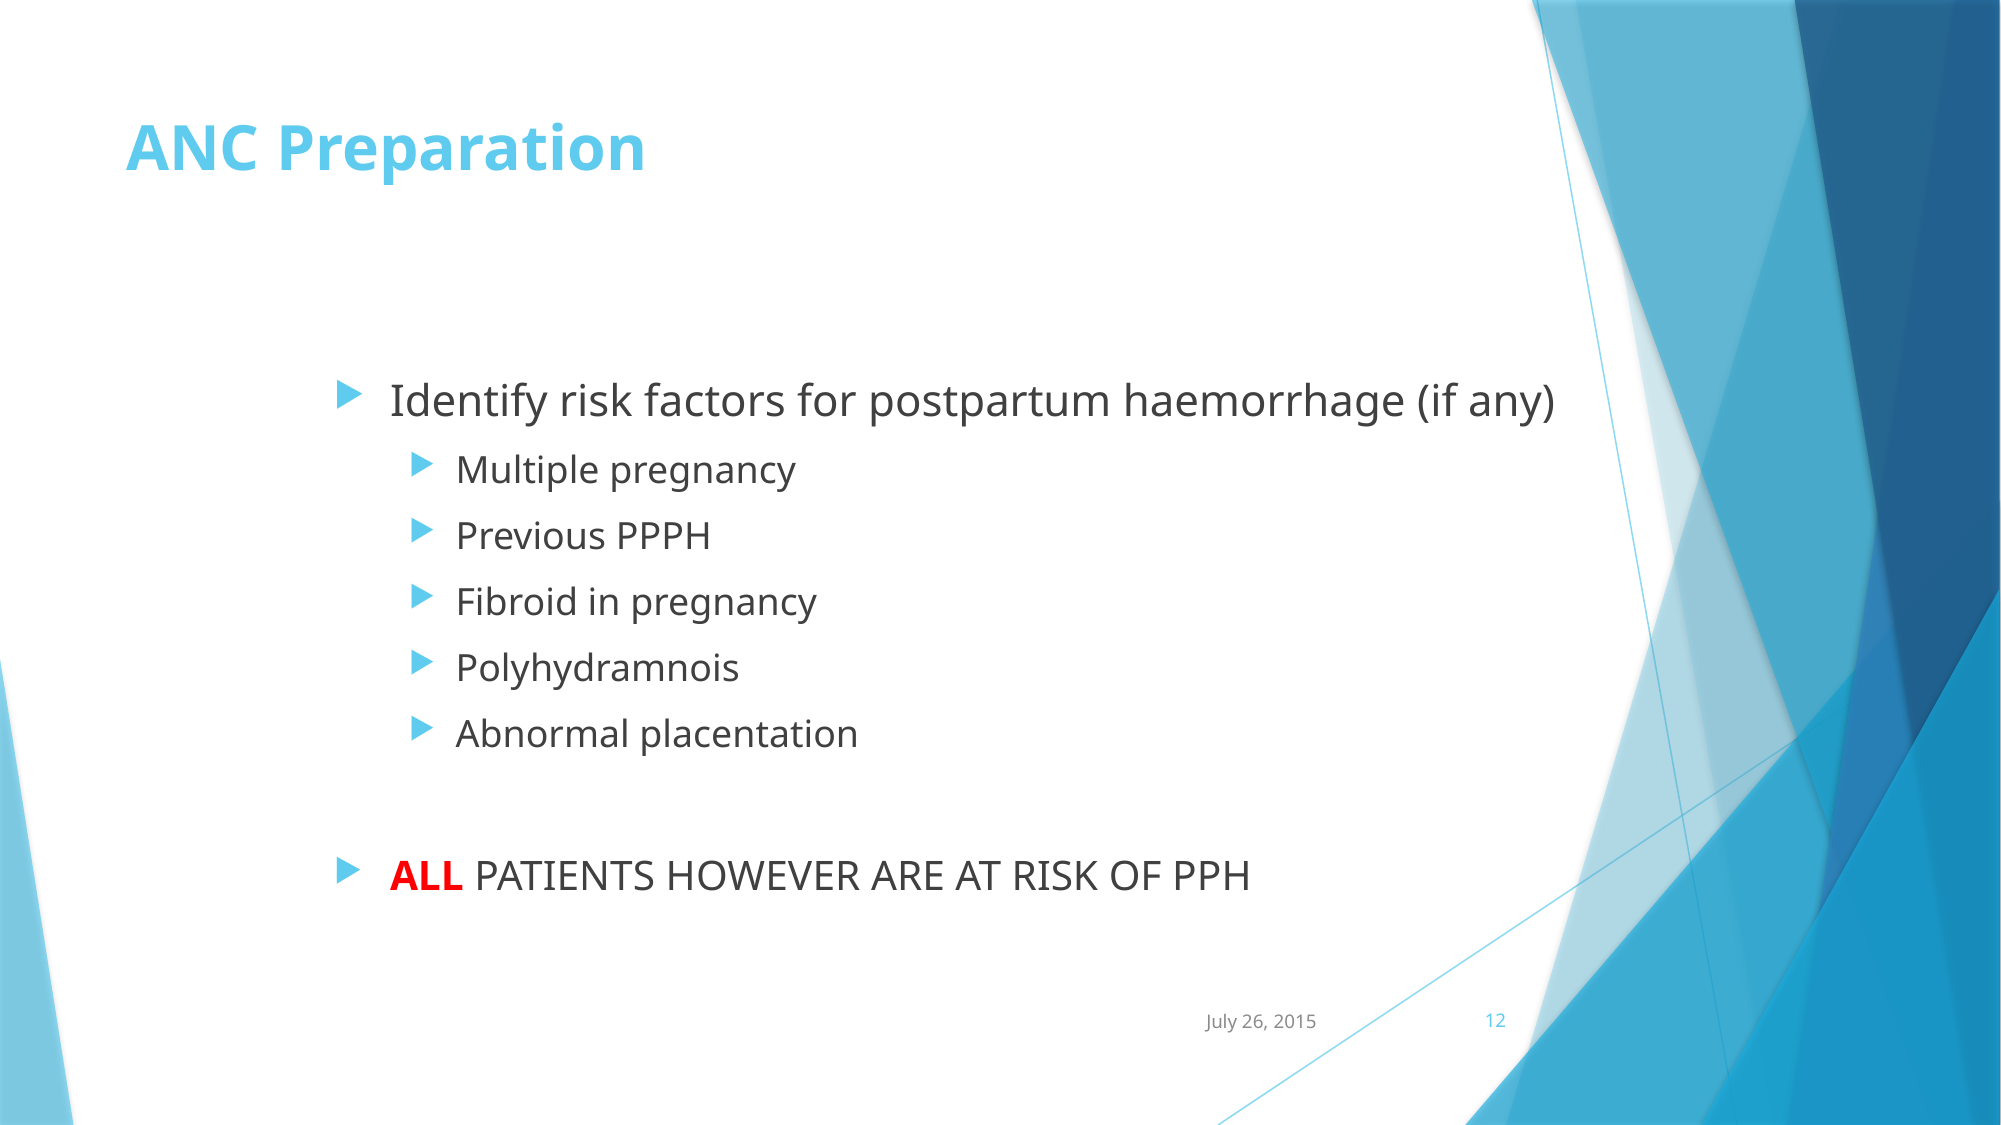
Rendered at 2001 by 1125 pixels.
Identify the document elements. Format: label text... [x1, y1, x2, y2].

list Identify risk factors for postpartum haemorrhage (if any) Multiple pregnancy Previous PPPH Fibroid in pregnancy Polyhydramnois Abnormal placentation ALL PATIENTS HOWEVER ARE AT RISK OF PPH [318, 365, 1647, 955]
title ANC Preparation [111, 99, 1522, 317]
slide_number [1181, 991, 1332, 1051]
slide_number 12 [1409, 991, 1522, 1051]
